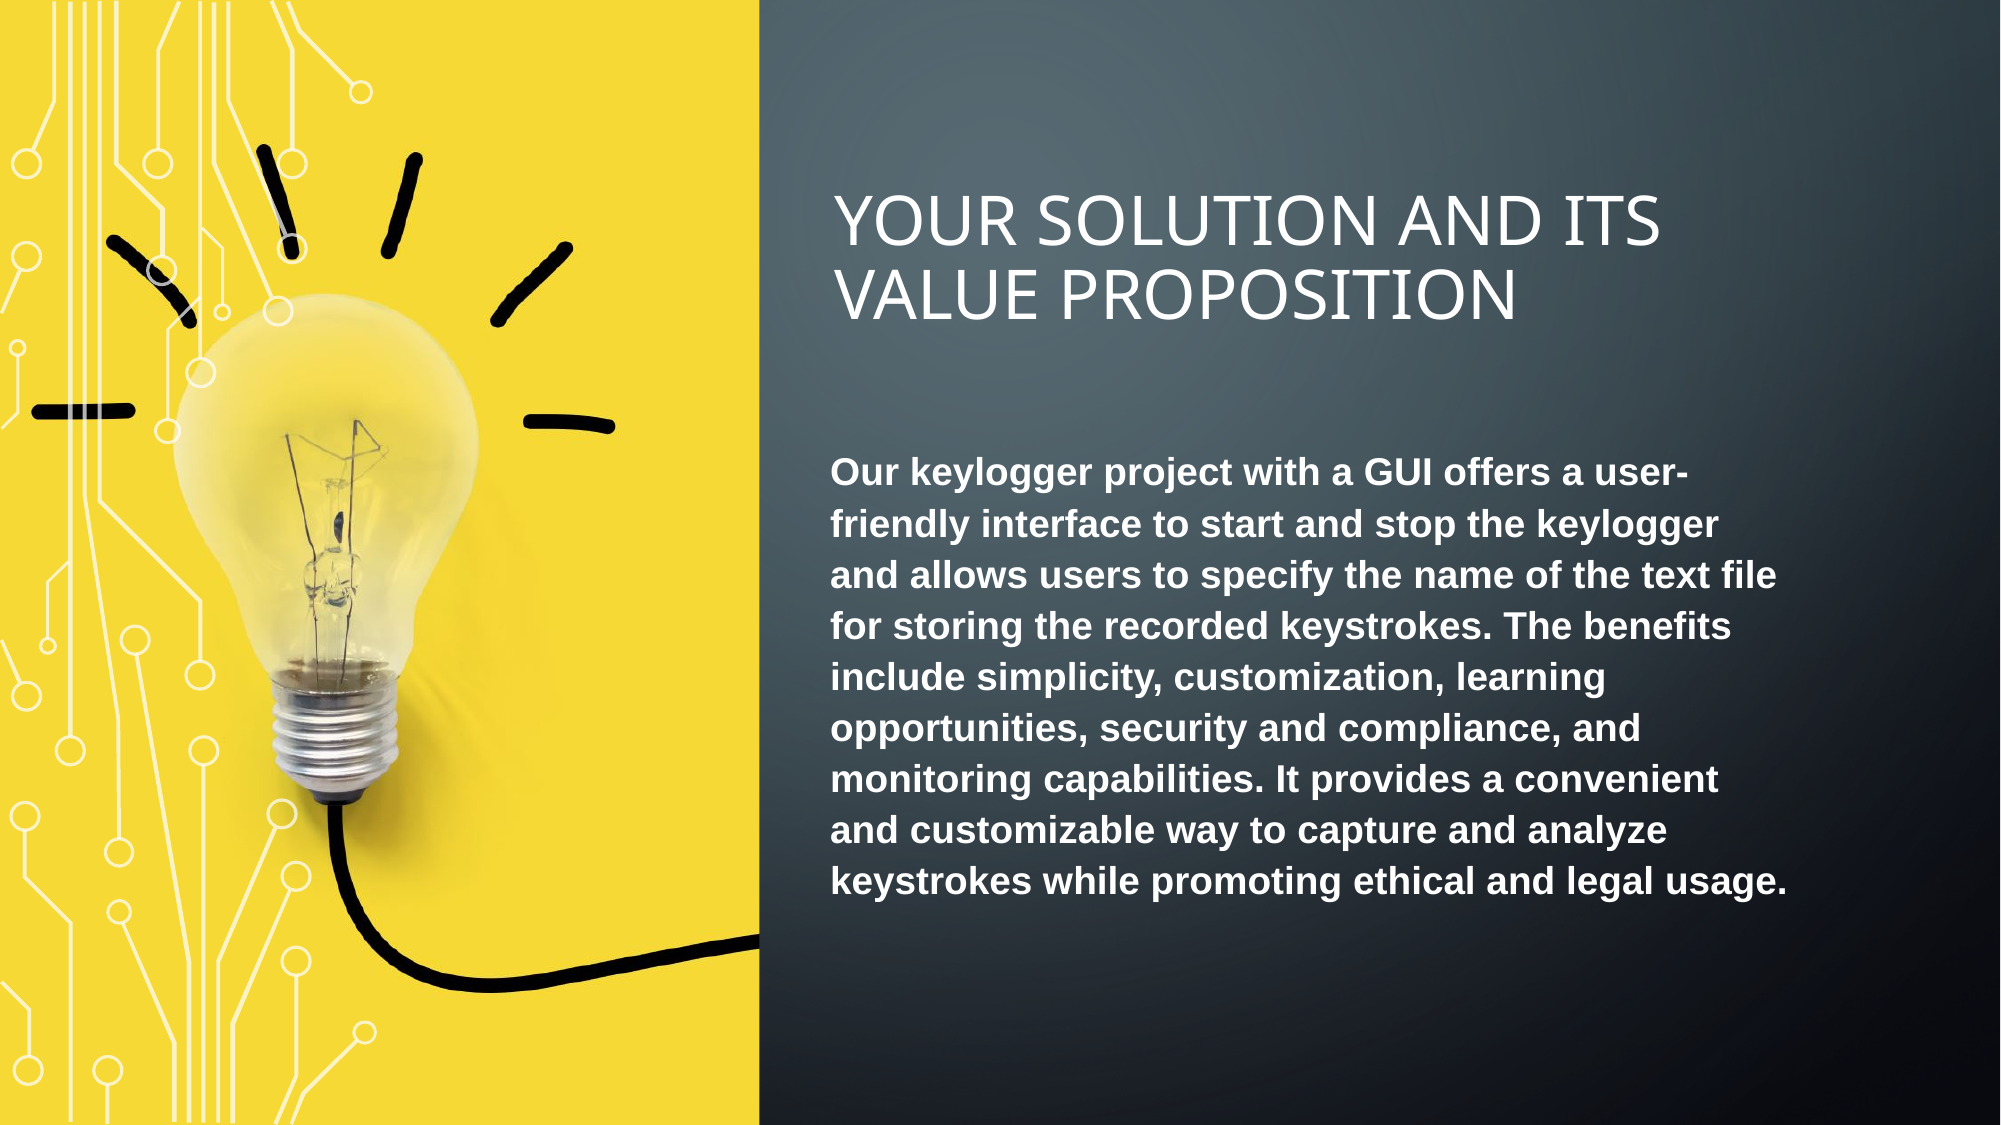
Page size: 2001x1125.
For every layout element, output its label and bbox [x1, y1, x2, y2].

text_box [760, 0, 2000, 1125]
text_box [0, 0, 379, 1125]
picture [379, 0, 760, 1125]
